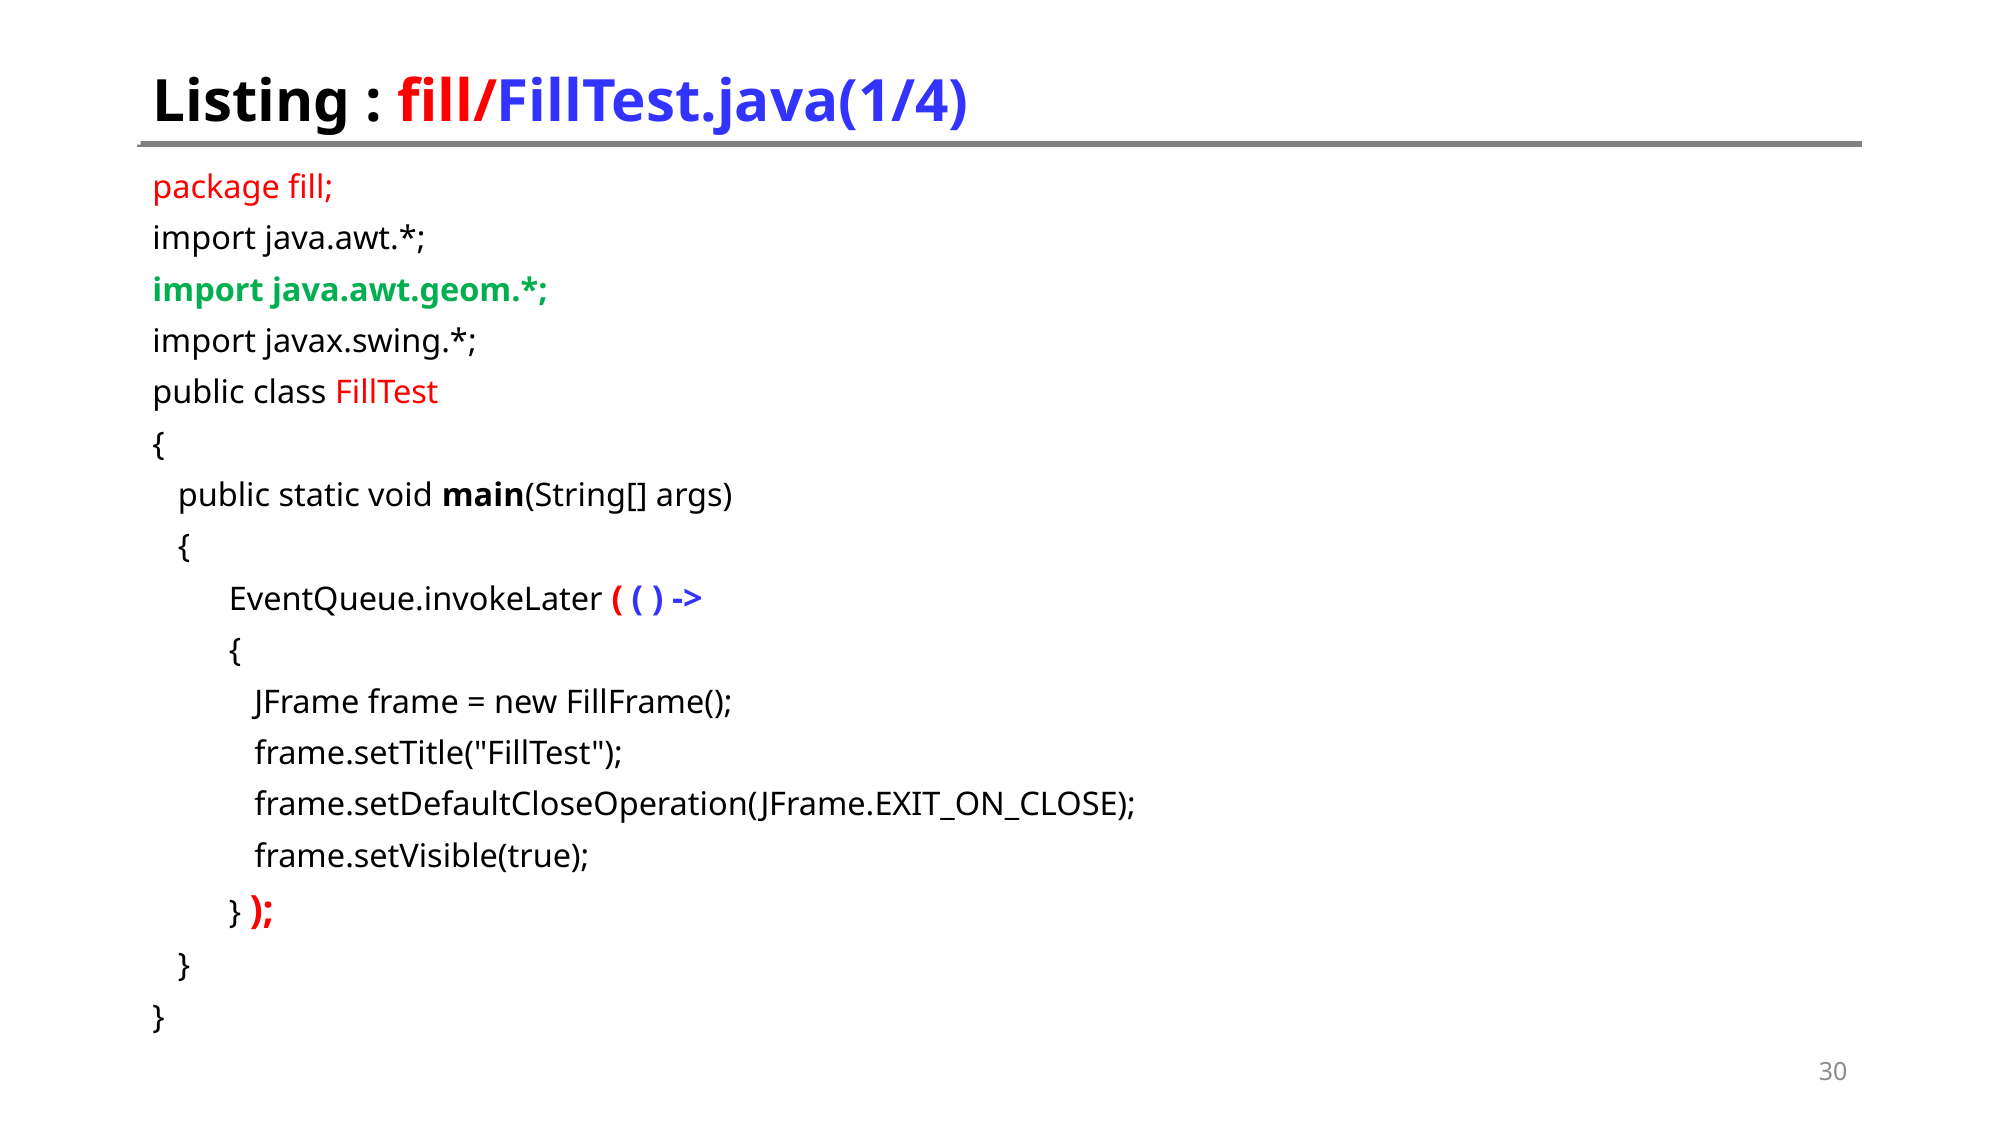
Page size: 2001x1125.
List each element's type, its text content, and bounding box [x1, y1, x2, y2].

slide_number 30 [1412, 1042, 1863, 1103]
title Listing : fill/FillTest.java(1/4) [137, 59, 1863, 145]
list package fill; import java.awt.*; import java.awt.geom.*; import javax.swing.*; public class FillTest { public static void main(String[] args) { EventQueue.invokeLater ( ( ) -> { JFrame frame = new FillFrame(); frame.setTitle("FillTest"); frame.setDefaultCloseOperation(JFrame.EXIT_ON_CLOSE); frame.setVisible(true); } ); } } [137, 162, 1863, 1043]
